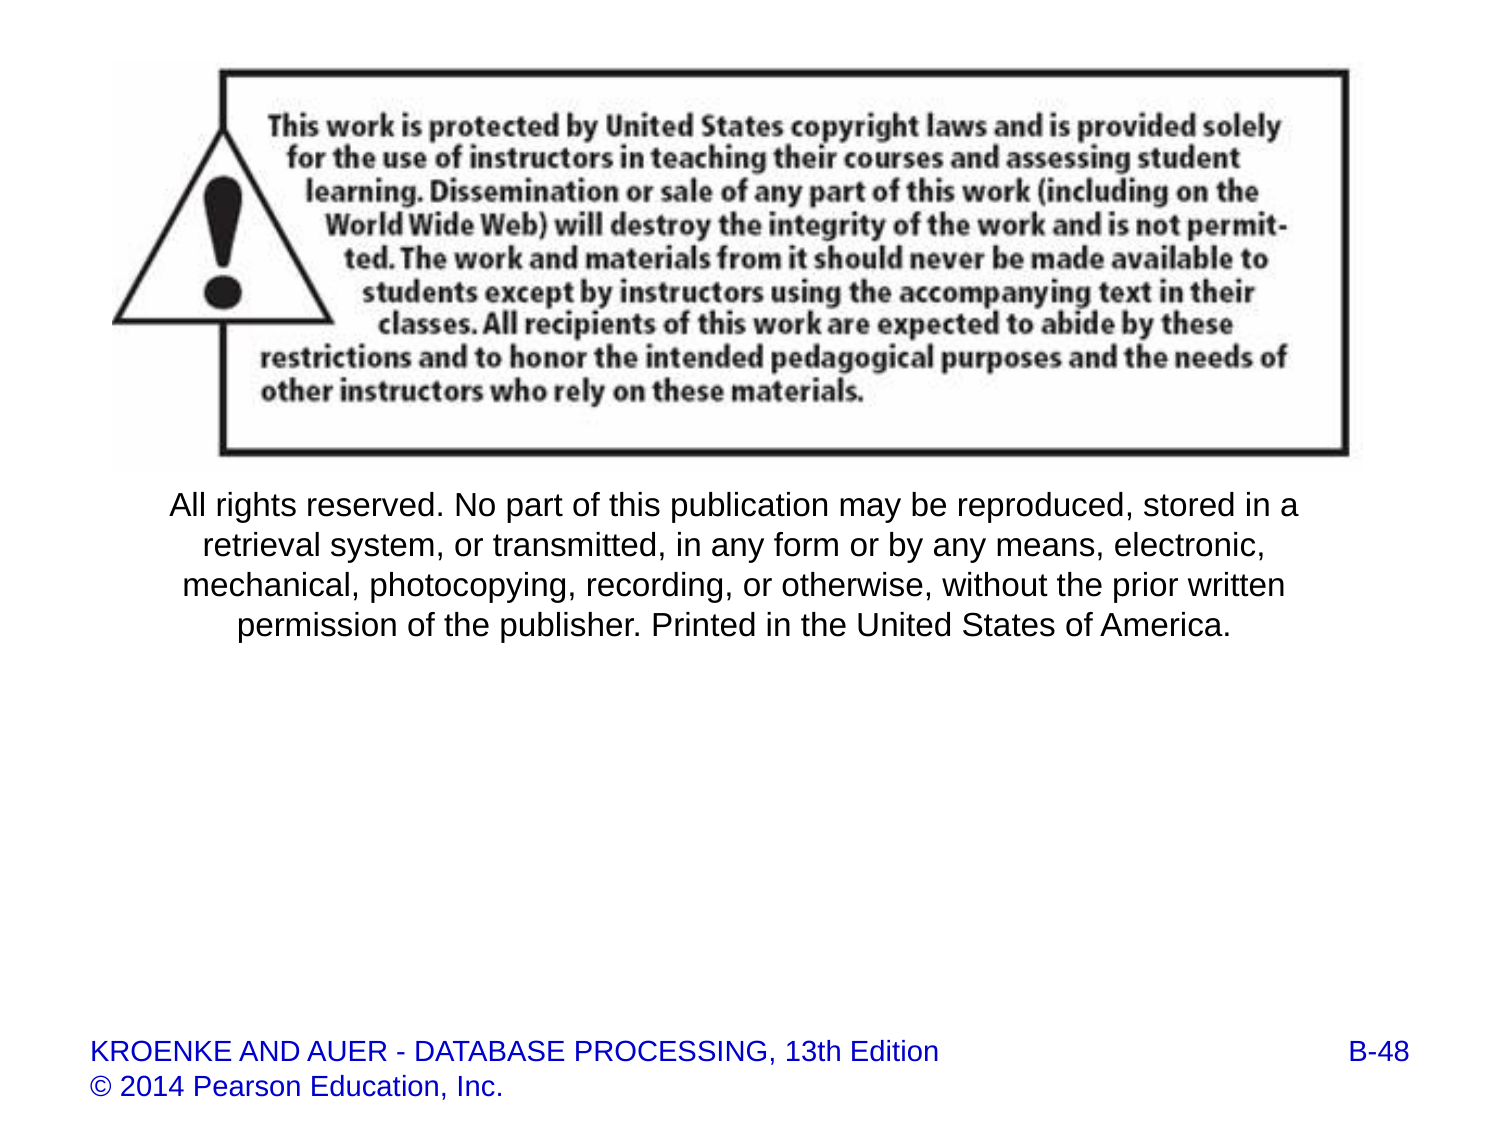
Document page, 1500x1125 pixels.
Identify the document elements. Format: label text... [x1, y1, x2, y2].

text_box All rights reserved. No part of this publication may be reproduced, stored in a retrieval system, or transmitted, in any form or by any means, electronic, mechanical, photocopying, recording, or otherwise, without the prior written permission of the publisher. Printed in the United States of America. [112, 479, 1358, 650]
slide_number B-48 [1074, 1024, 1426, 1103]
picture [112, 62, 1364, 471]
footer KROENKE AND AUER - DATABASE PROCESSING, 13th Edition © 2014 Pearson Education, Inc. [74, 1024, 963, 1104]
